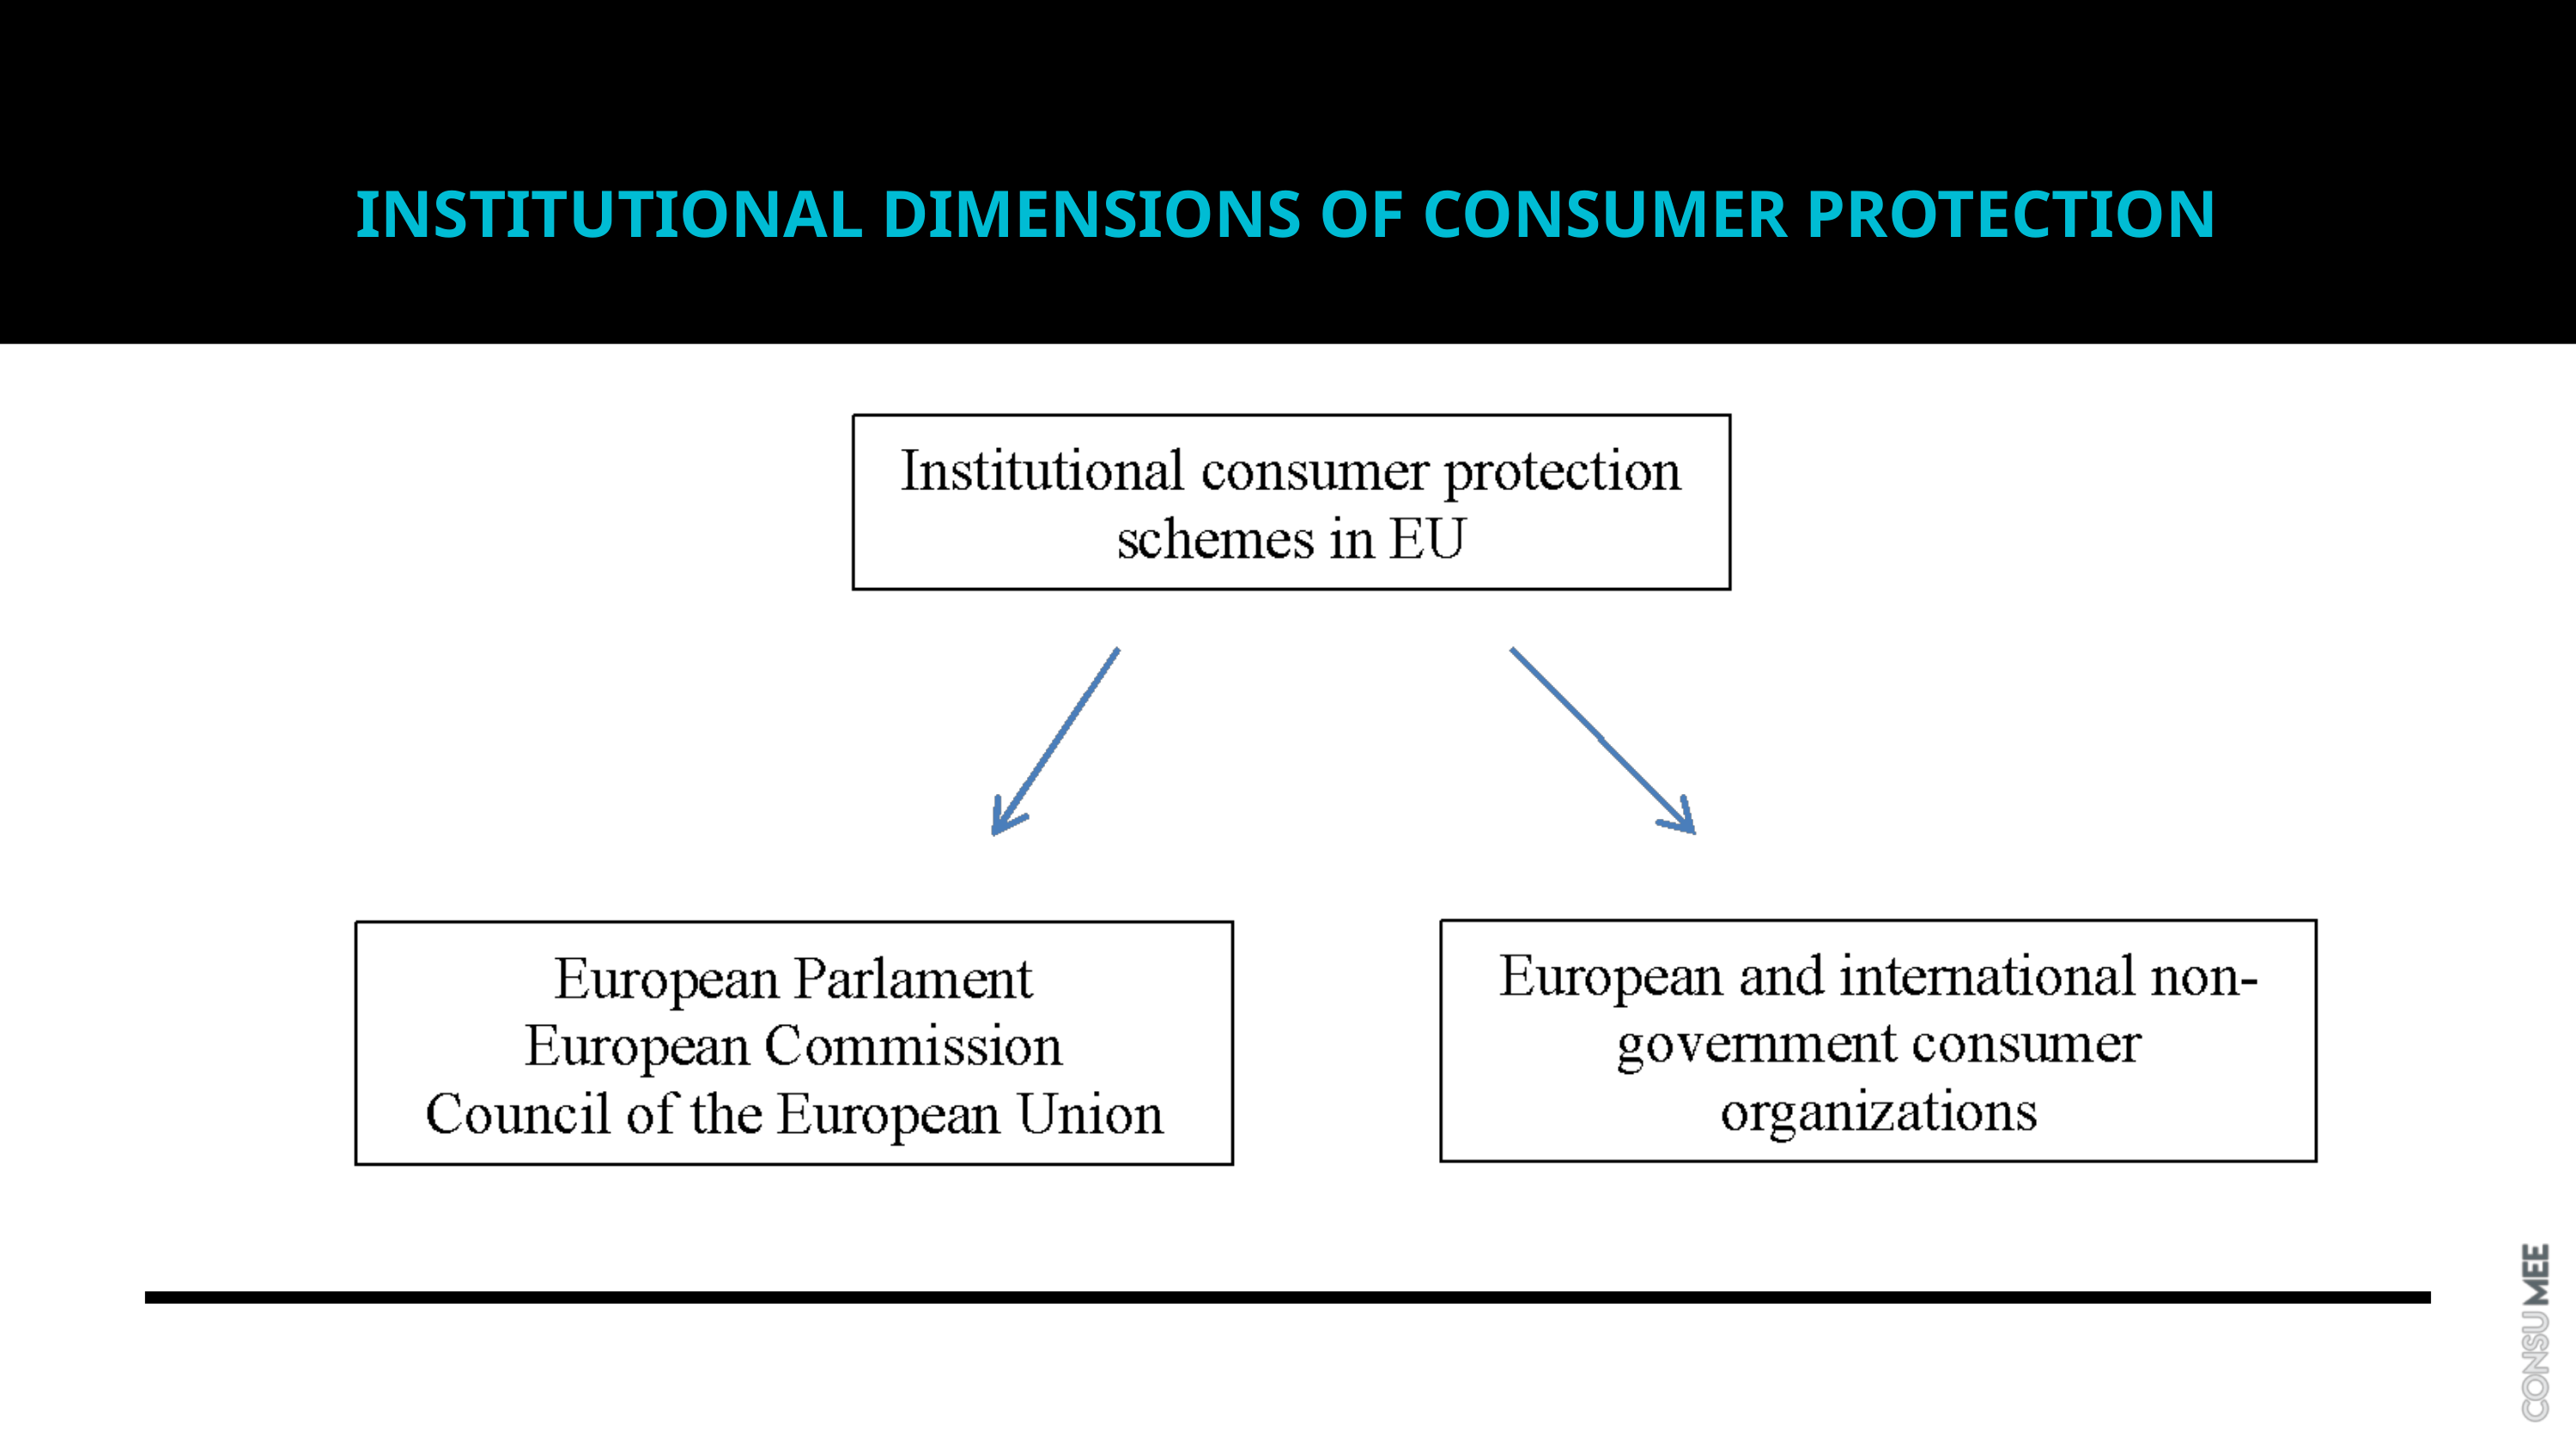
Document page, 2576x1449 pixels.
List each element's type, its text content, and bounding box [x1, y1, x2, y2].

picture [2409, 1196, 2576, 1448]
picture [191, 193, 2397, 1288]
text_box INSTITUTIONAL DIMENSIONS OF CONSUMER PROTECTION [179, 149, 2397, 287]
text_box [144, 1291, 2404, 1304]
text_box [0, 0, 2576, 344]
